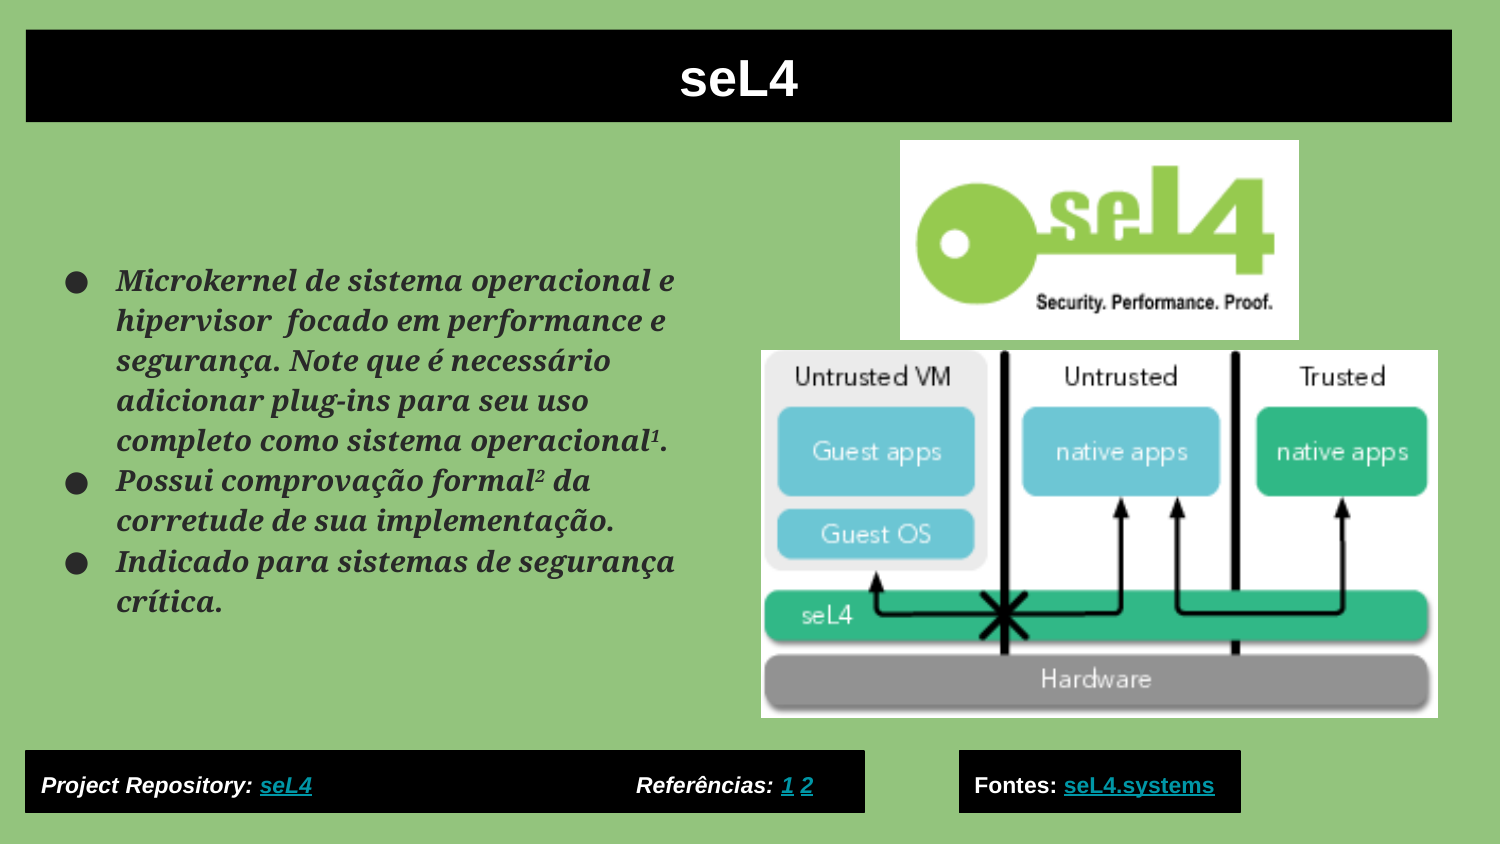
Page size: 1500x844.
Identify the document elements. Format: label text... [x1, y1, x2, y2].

text_box Fontes: seL4.systems [959, 751, 1240, 813]
text_box seL4 [25, 29, 1452, 123]
text_box Microkernel de sistema operacional e hipervisor focado em performance e segurança. Note que é necessário adicionar plug-ins para seu uso completo como sistema operacional1. Possui comprovação formal2 da corretude de sua implementação. Indicado para sistemas de segurança crítica. [25, 241, 721, 633]
picture [761, 350, 1439, 718]
text_box Project Repository: seL4 Referências: 1 2 [25, 751, 864, 813]
picture [900, 139, 1299, 340]
